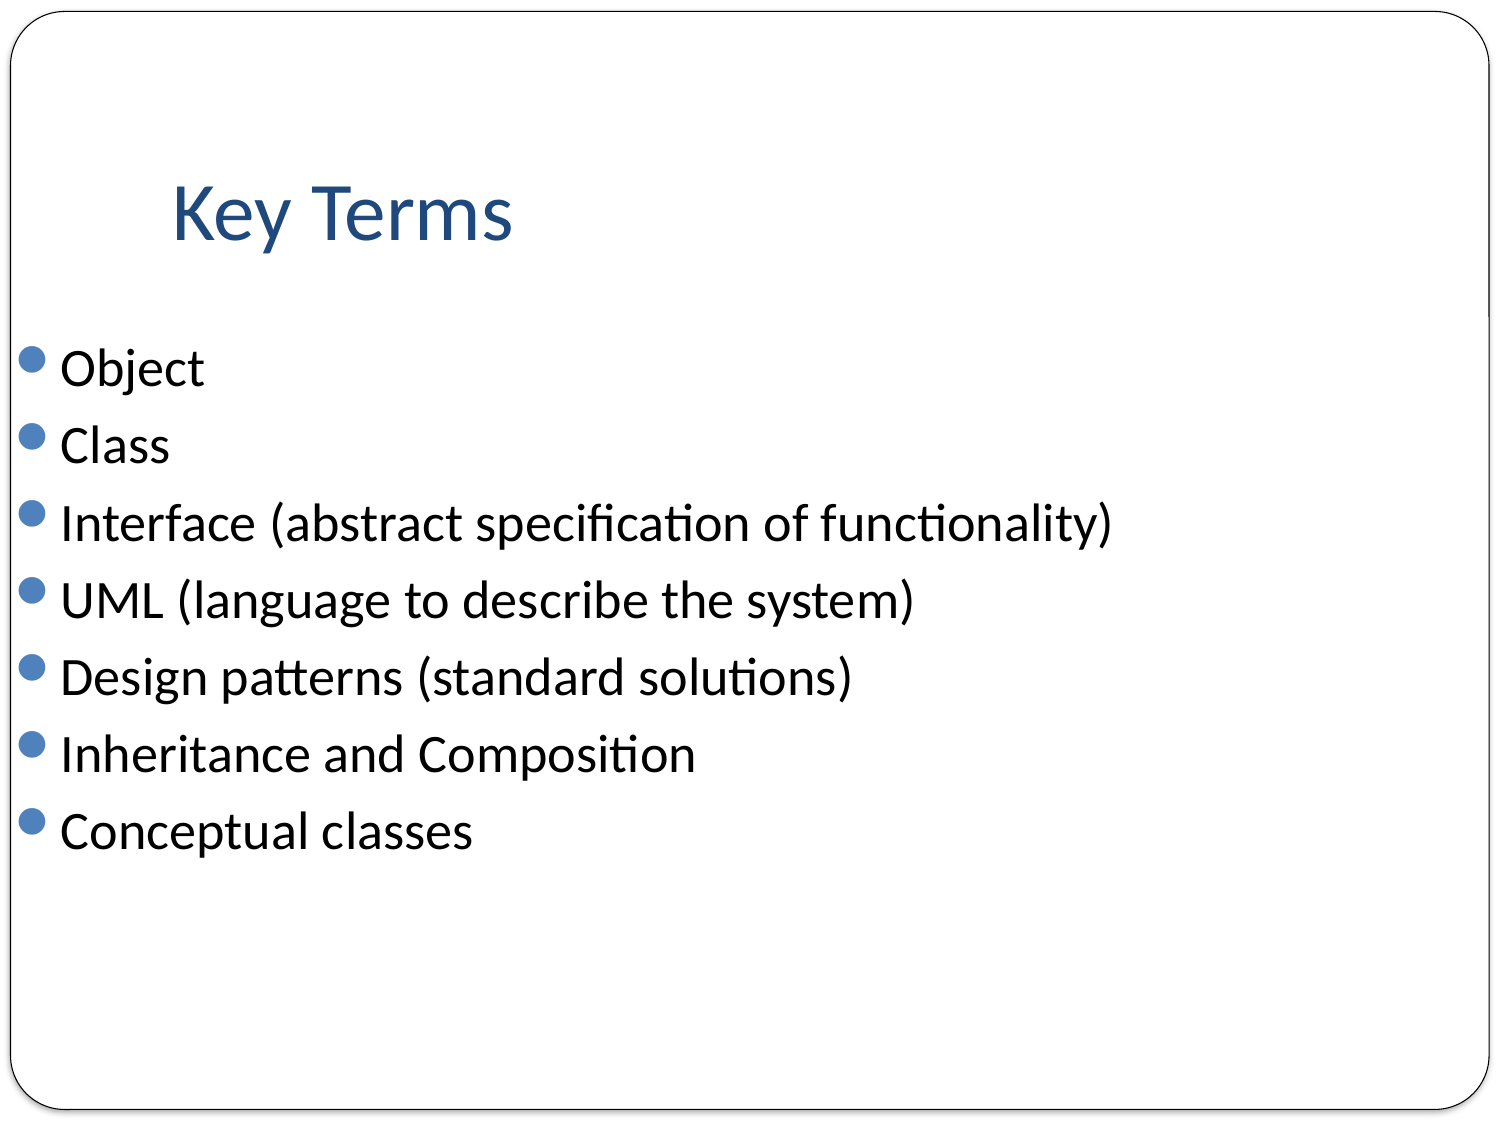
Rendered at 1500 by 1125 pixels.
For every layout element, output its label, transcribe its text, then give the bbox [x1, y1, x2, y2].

title Key Terms [157, 99, 1500, 273]
list Object Class Interface (abstract specification of functionality) UML (language to describe the system) Design patterns (standard solutions) Inheritance and Composition Conceptual classes [0, 324, 1343, 1012]
